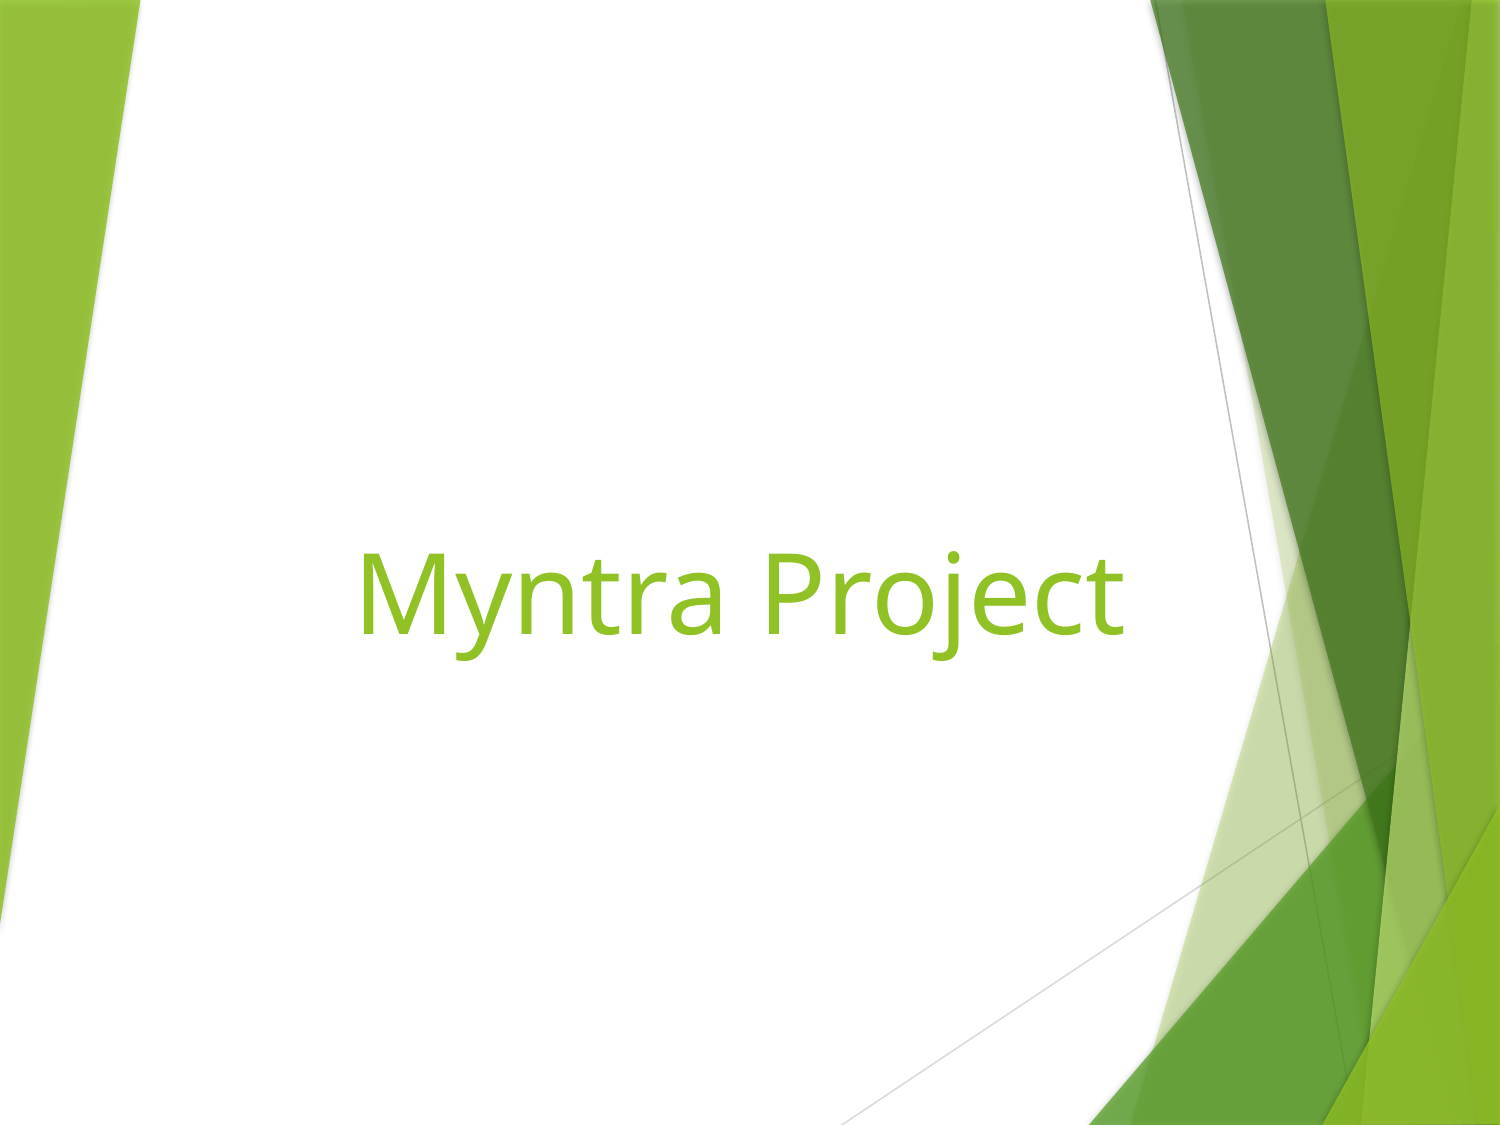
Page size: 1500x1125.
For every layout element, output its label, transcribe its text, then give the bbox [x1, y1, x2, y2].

title Myntra Project [185, 394, 1142, 665]
